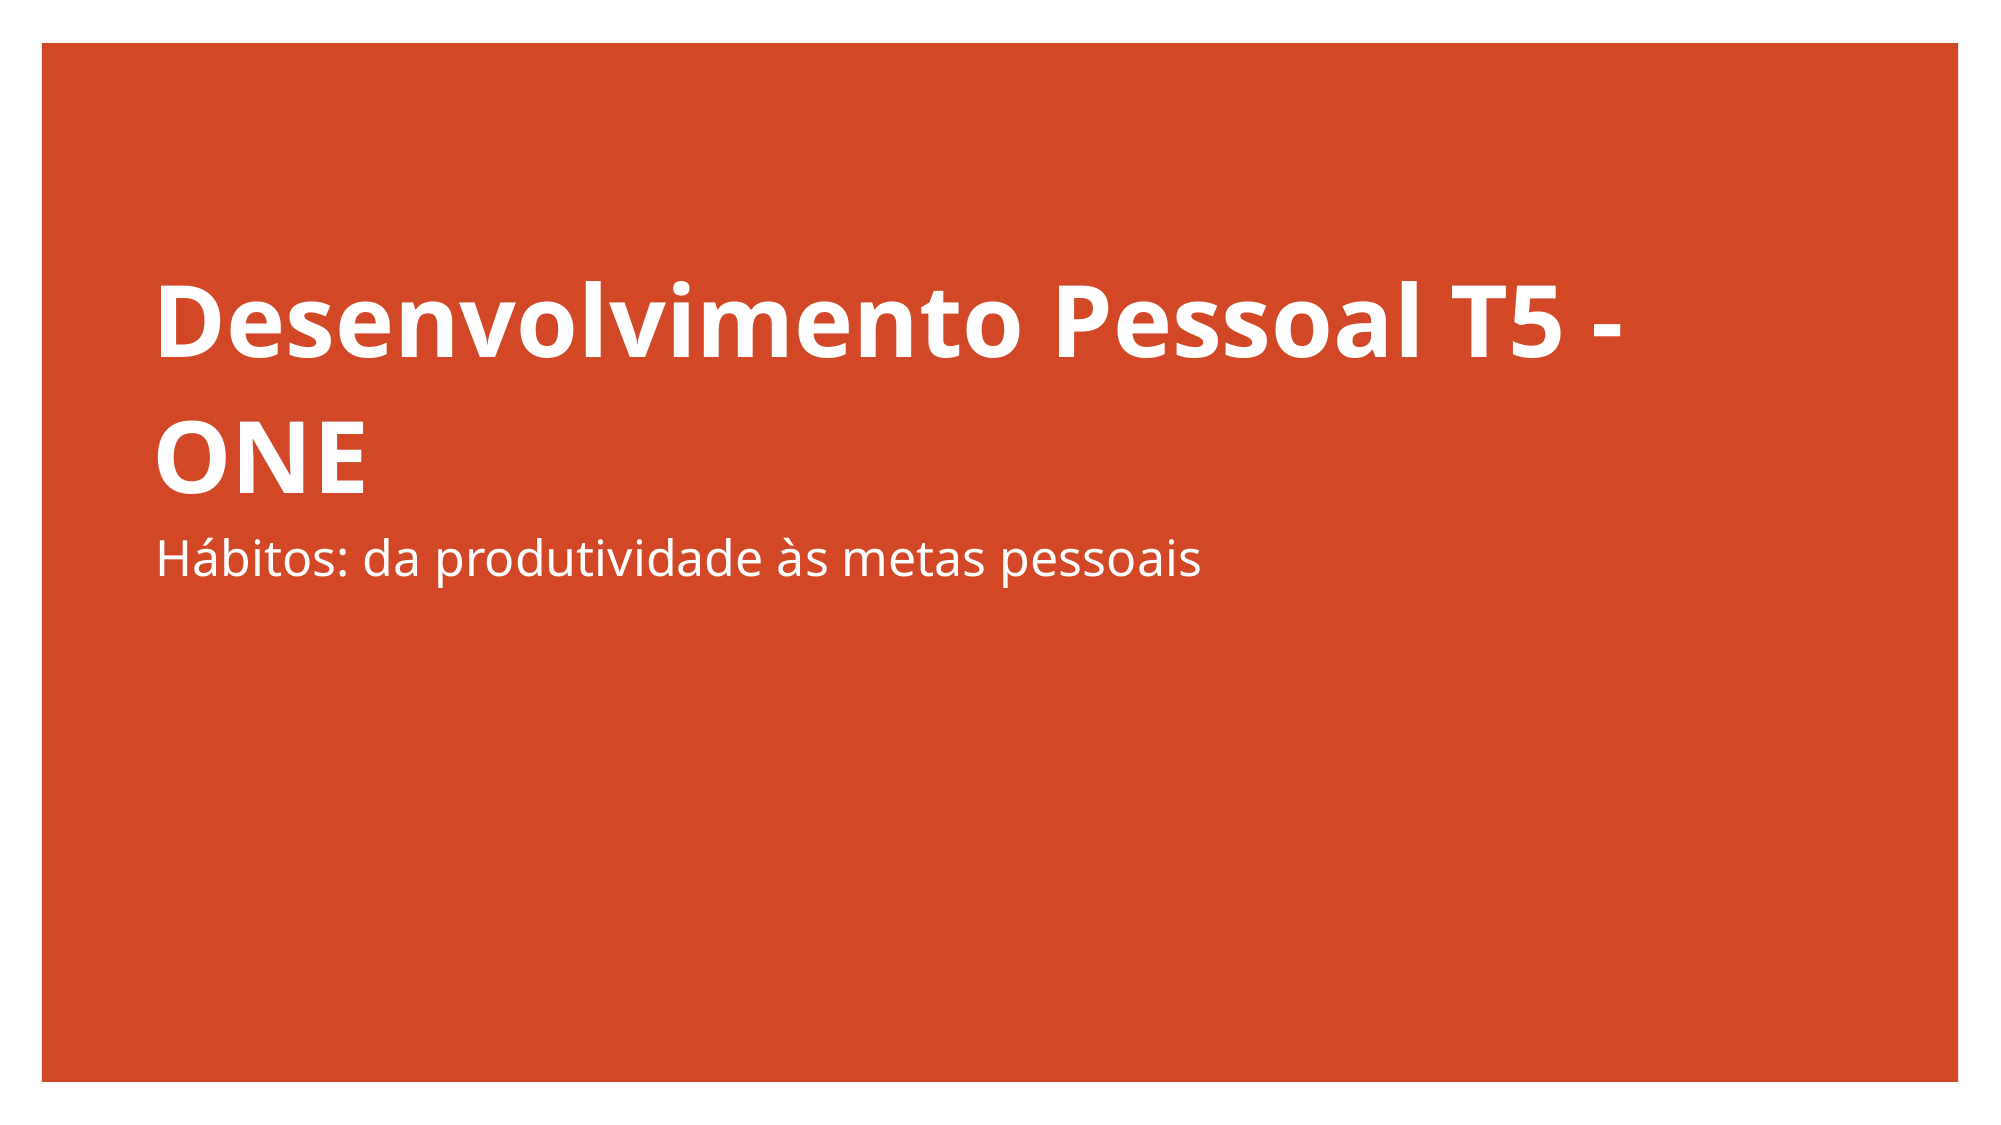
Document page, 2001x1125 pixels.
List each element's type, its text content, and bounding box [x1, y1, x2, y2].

subtitle Hábitos: da produtividade às metas pessoais [140, 481, 1713, 668]
title Desenvolvimento Pessoal T5 - ONE [137, 190, 1863, 583]
